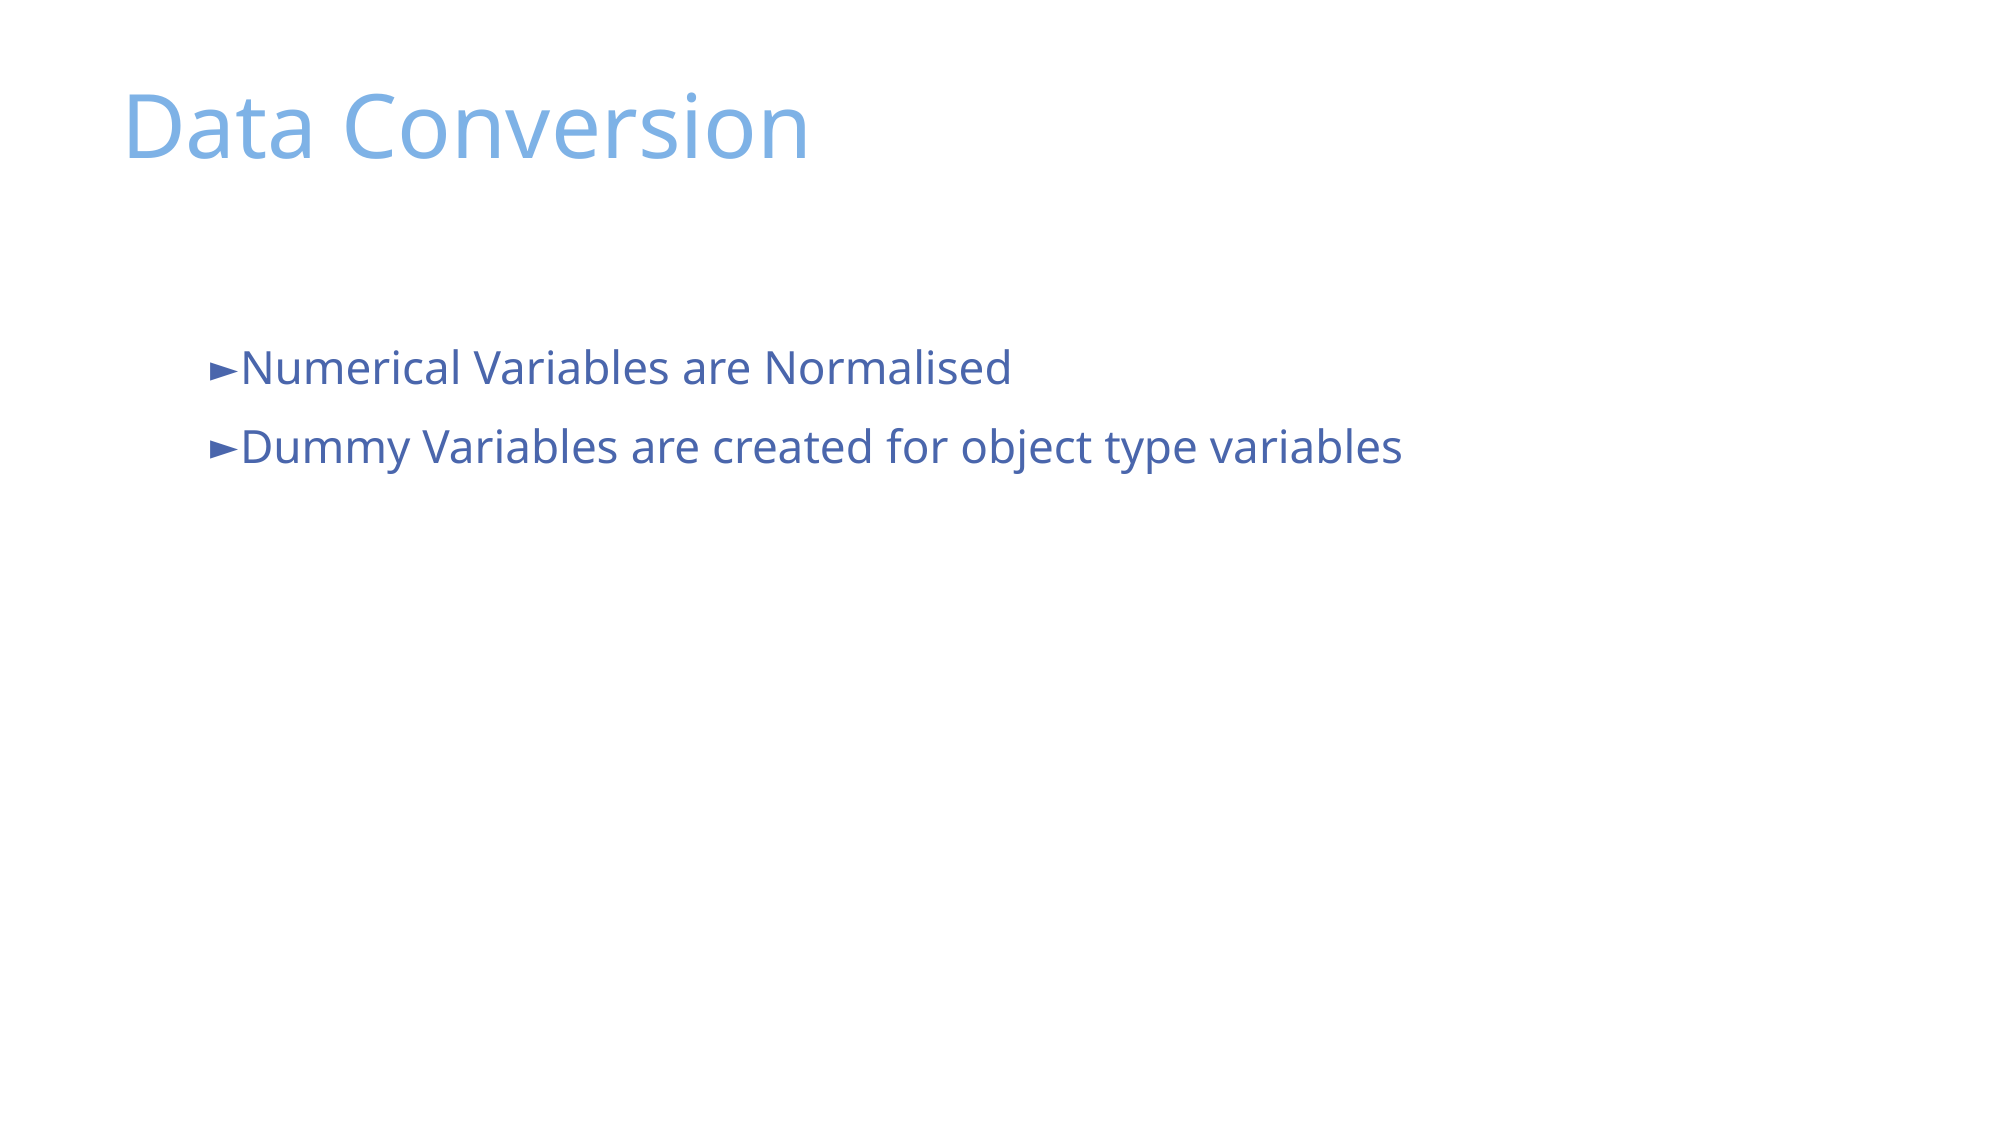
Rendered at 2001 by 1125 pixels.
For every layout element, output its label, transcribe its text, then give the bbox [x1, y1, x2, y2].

list Numerical Variables are Normalised Dummy Variables are created for object type variables [187, 337, 1808, 1000]
title Data Conversion [106, 74, 881, 186]
